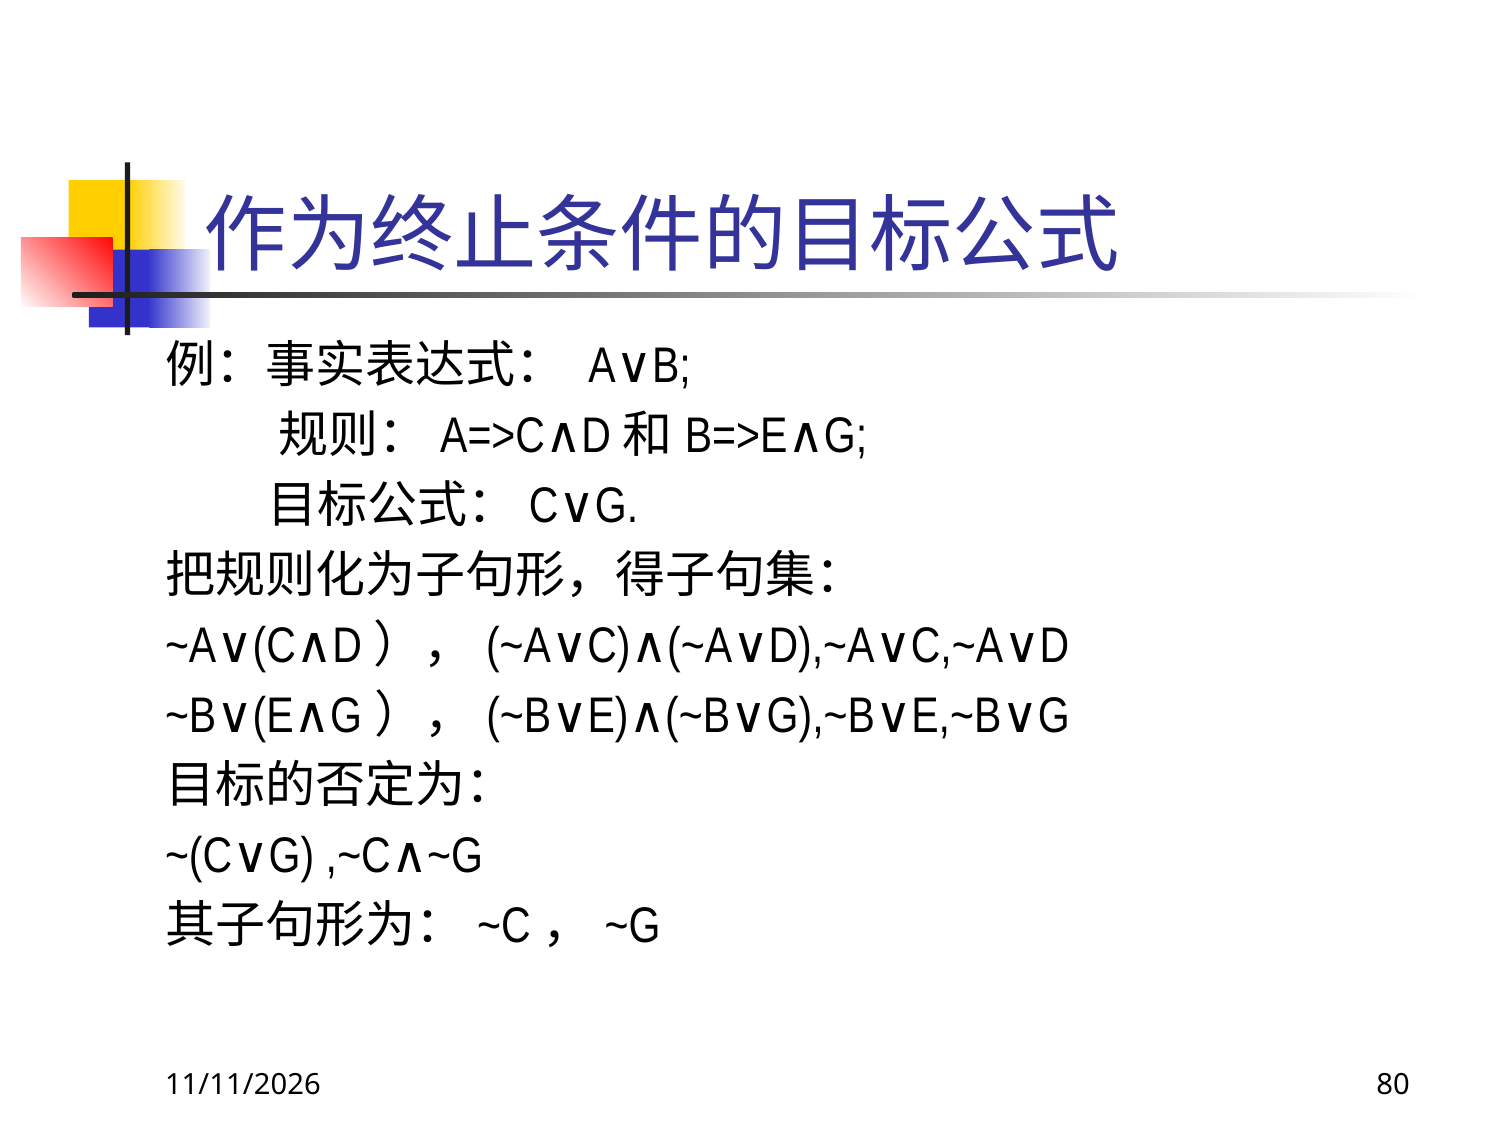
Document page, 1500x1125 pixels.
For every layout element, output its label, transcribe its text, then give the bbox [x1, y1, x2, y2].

title 作为终止条件的目标公式 [188, 101, 1468, 289]
list 例：事实表达式： A∨B; 规则：A=>C∧D和B=>E∧G; 目标公式：C∨G. 把规则化为子句形，得子句集： ~A∨(C∧D），(~A∨C)∧(~A∨D),~A∨C,~A∨D ~B∨(E∧G），(~B∨E)∧(~B∨G),~B∨E,~B∨G 目标的否定为： ~(C∨G) ,~C∧~G 其子句形为：~C，~G [150, 324, 1425, 1000]
slide_number 80 [1112, 1037, 1426, 1113]
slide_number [149, 1037, 463, 1113]
